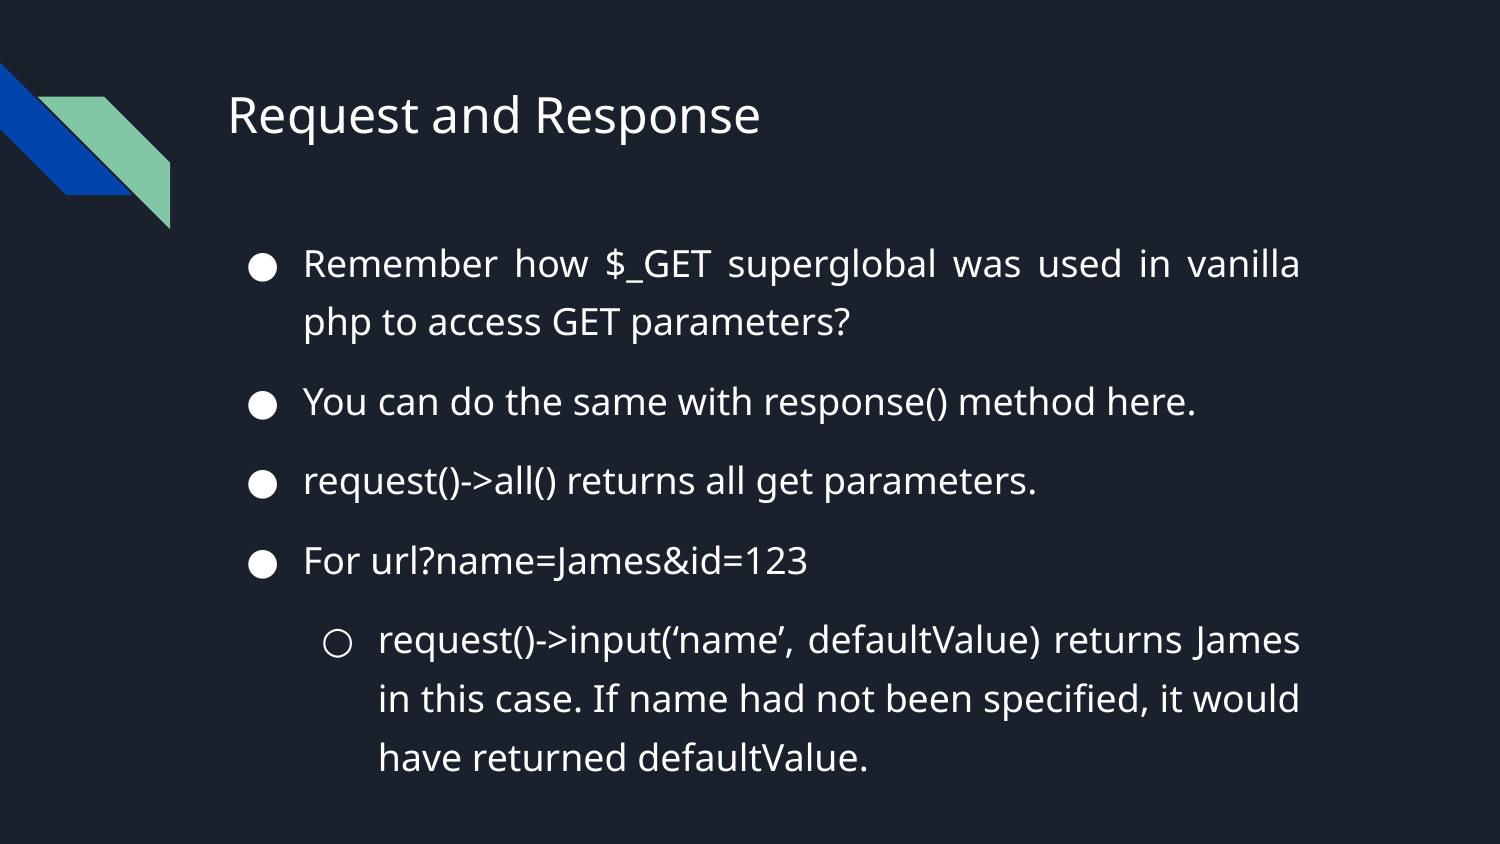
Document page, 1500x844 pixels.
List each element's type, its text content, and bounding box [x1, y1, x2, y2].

title Request and Response [212, 64, 1368, 215]
list Remember how $_GET superglobal was used in vanilla php to access GET parameters? You can do the same with response() method here. request()->all() returns all get parameters. For url?name=James&id=123 request()->input(‘name’, defaultValue) returns James in this case. If name had not been specified, it would have returned defaultValue. [212, 214, 1317, 801]
